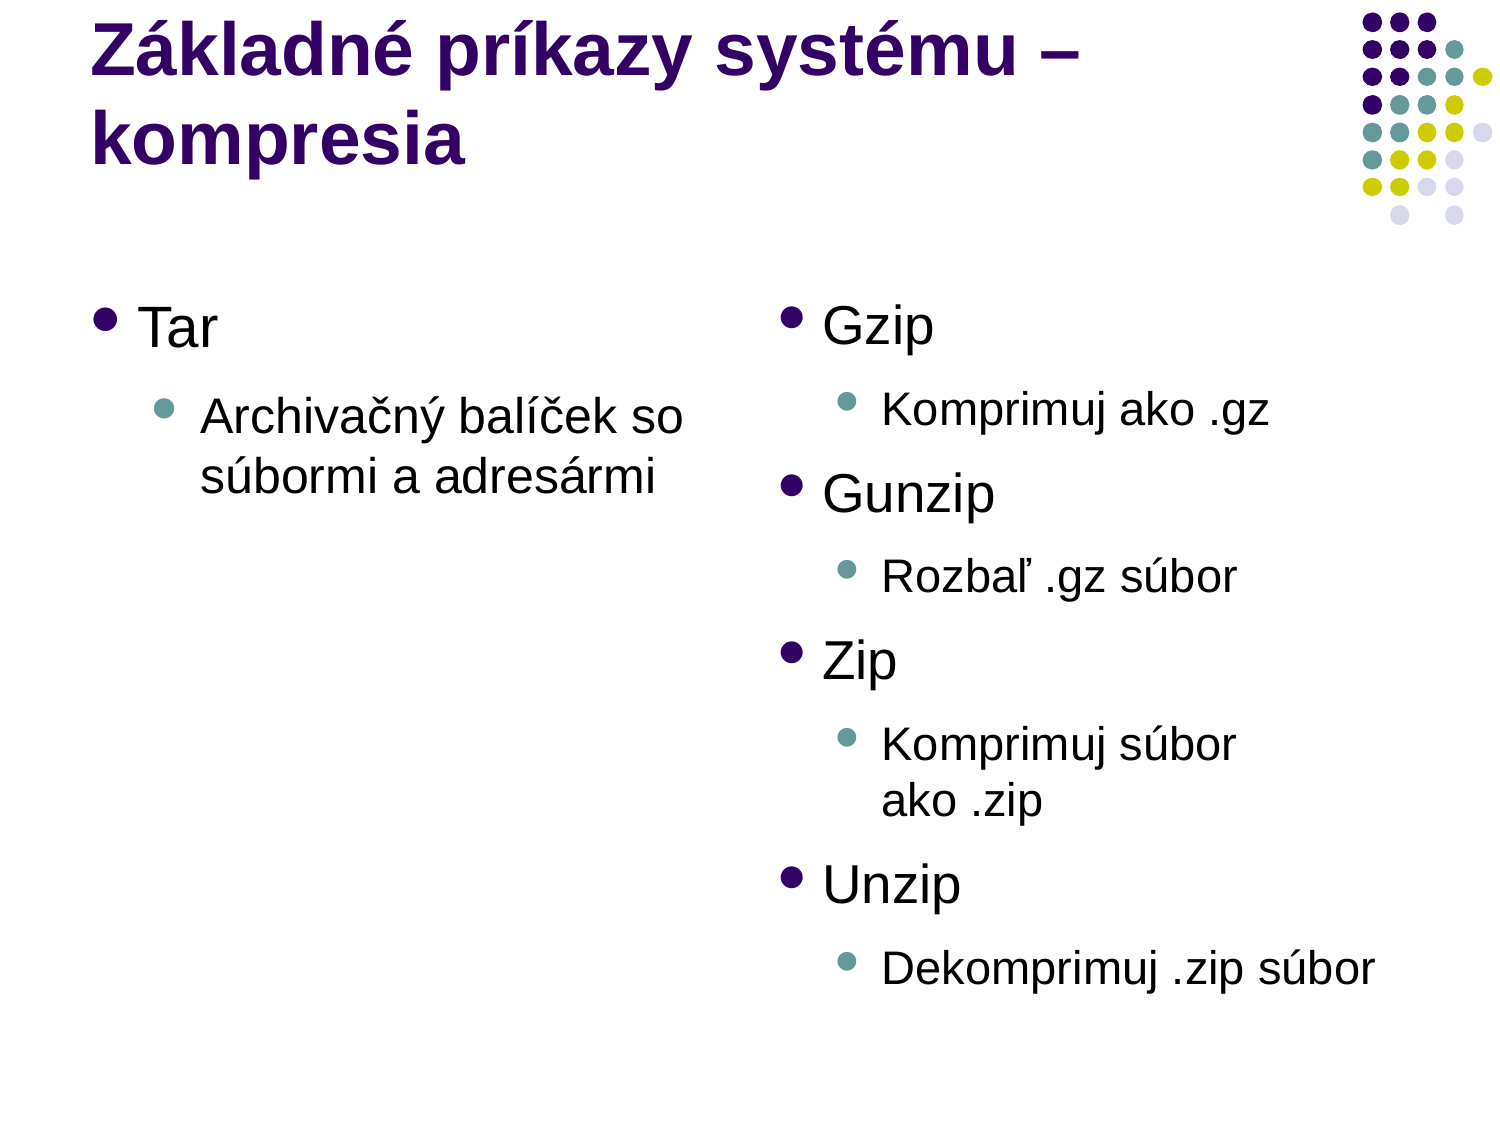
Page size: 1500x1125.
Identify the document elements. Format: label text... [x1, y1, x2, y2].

list Tar Archivačný balíček so súbormi a adresármi [74, 281, 738, 1006]
title Základné príkazy systému – kompresia [74, 19, 1351, 188]
list Gzip Komprimuj ako .gz Gunzip Rozbaľ .gz súbor Zip Komprimuj súbor ako .zip Unzip Dekomprimuj .zip súbor [762, 281, 1426, 1006]
